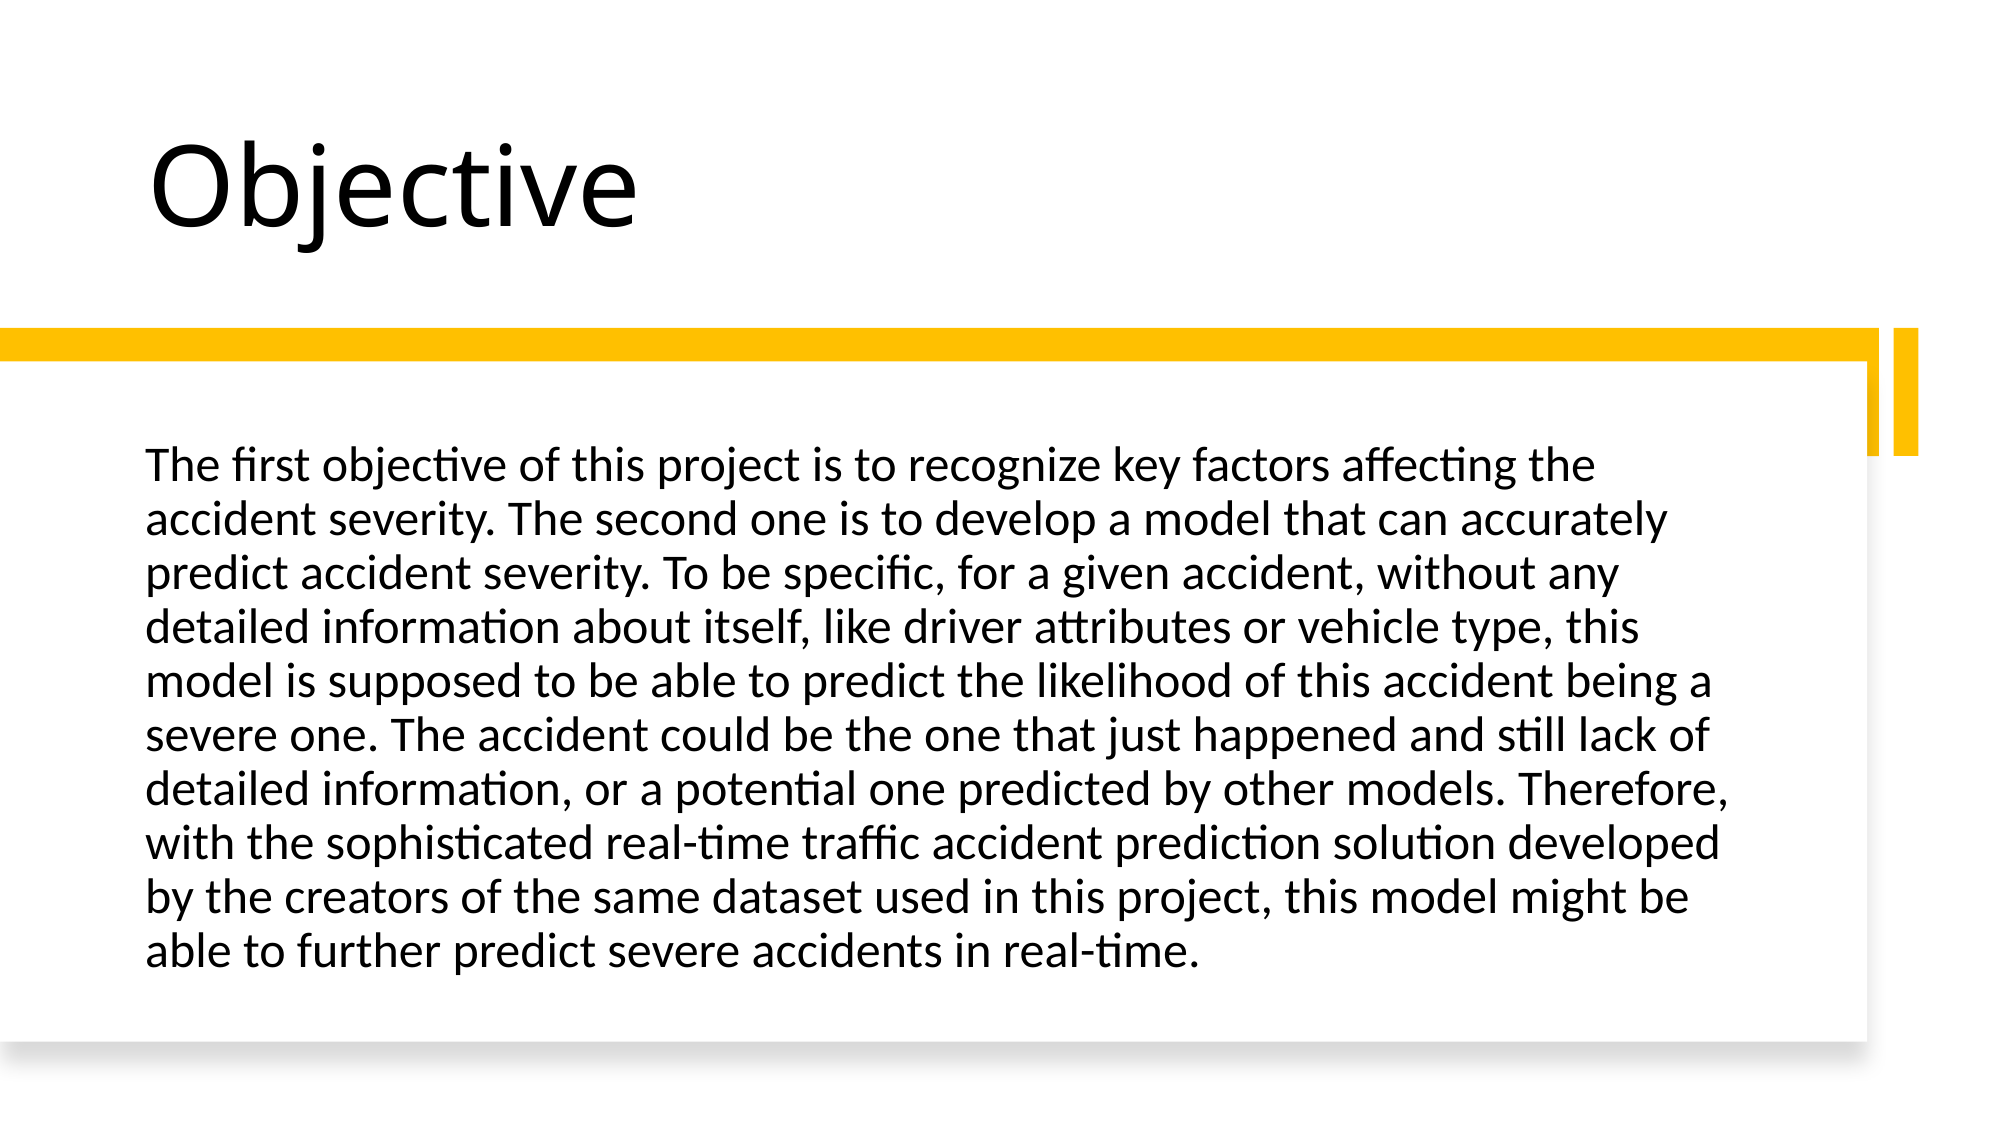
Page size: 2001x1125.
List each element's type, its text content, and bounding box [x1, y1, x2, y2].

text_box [0, 327, 1919, 457]
title Objective [132, 63, 1648, 259]
text_box [0, 0, 2000, 1125]
list The first objective of this project is to recognize key factors affecting the accident severity. The second one is to develop a model that can accurately predict accident severity. To be specific, for a given accident, without any detailed information about itself, like driver attributes or vehicle type, this model is supposed to be able to predict the likelihood of this accident being a severe one. The accident could be the one that just happened and still lack of detailed information, or a potential one predicted by other models. Therefore, with the sophisticated real-time traffic accident prediction solution developed by the creators of the same dataset used in this project, this model might be able to further predict severe accidents in real-time. [130, 457, 1795, 990]
text_box [0, 457, 1868, 1043]
